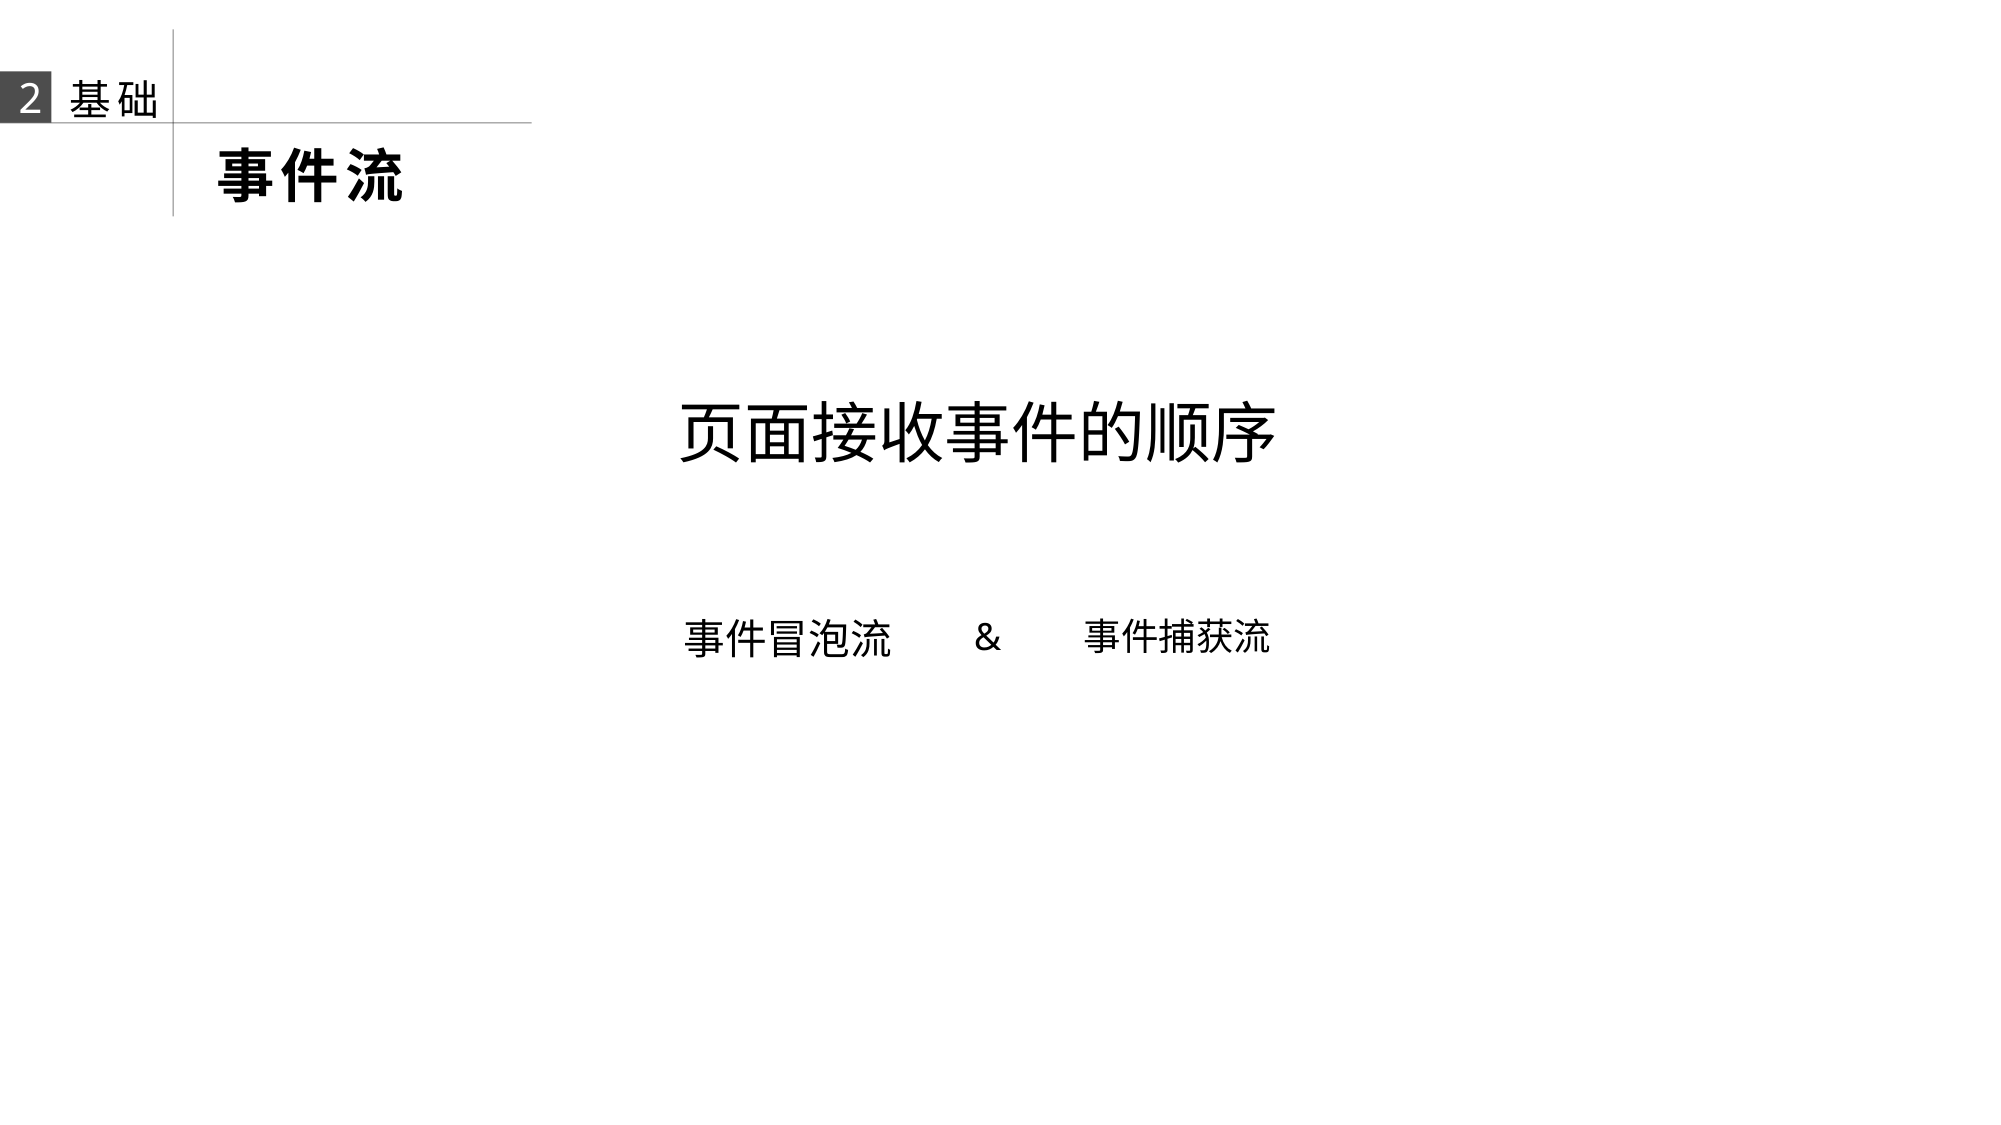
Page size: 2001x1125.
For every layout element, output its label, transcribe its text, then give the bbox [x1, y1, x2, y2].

text_box 基础 [55, 124, 172, 132]
text_box 事件冒泡流 [668, 605, 908, 671]
text_box 2 [3, 124, 58, 129]
text_box 页面接收事件的顺序 [630, 383, 1327, 479]
text_box 事件捕获流 [1069, 605, 1287, 666]
text_box 事件流 [201, 131, 419, 217]
text_box 基础 [58, 66, 172, 122]
text_box & [959, 605, 1029, 666]
text_box 2 [3, 64, 58, 122]
